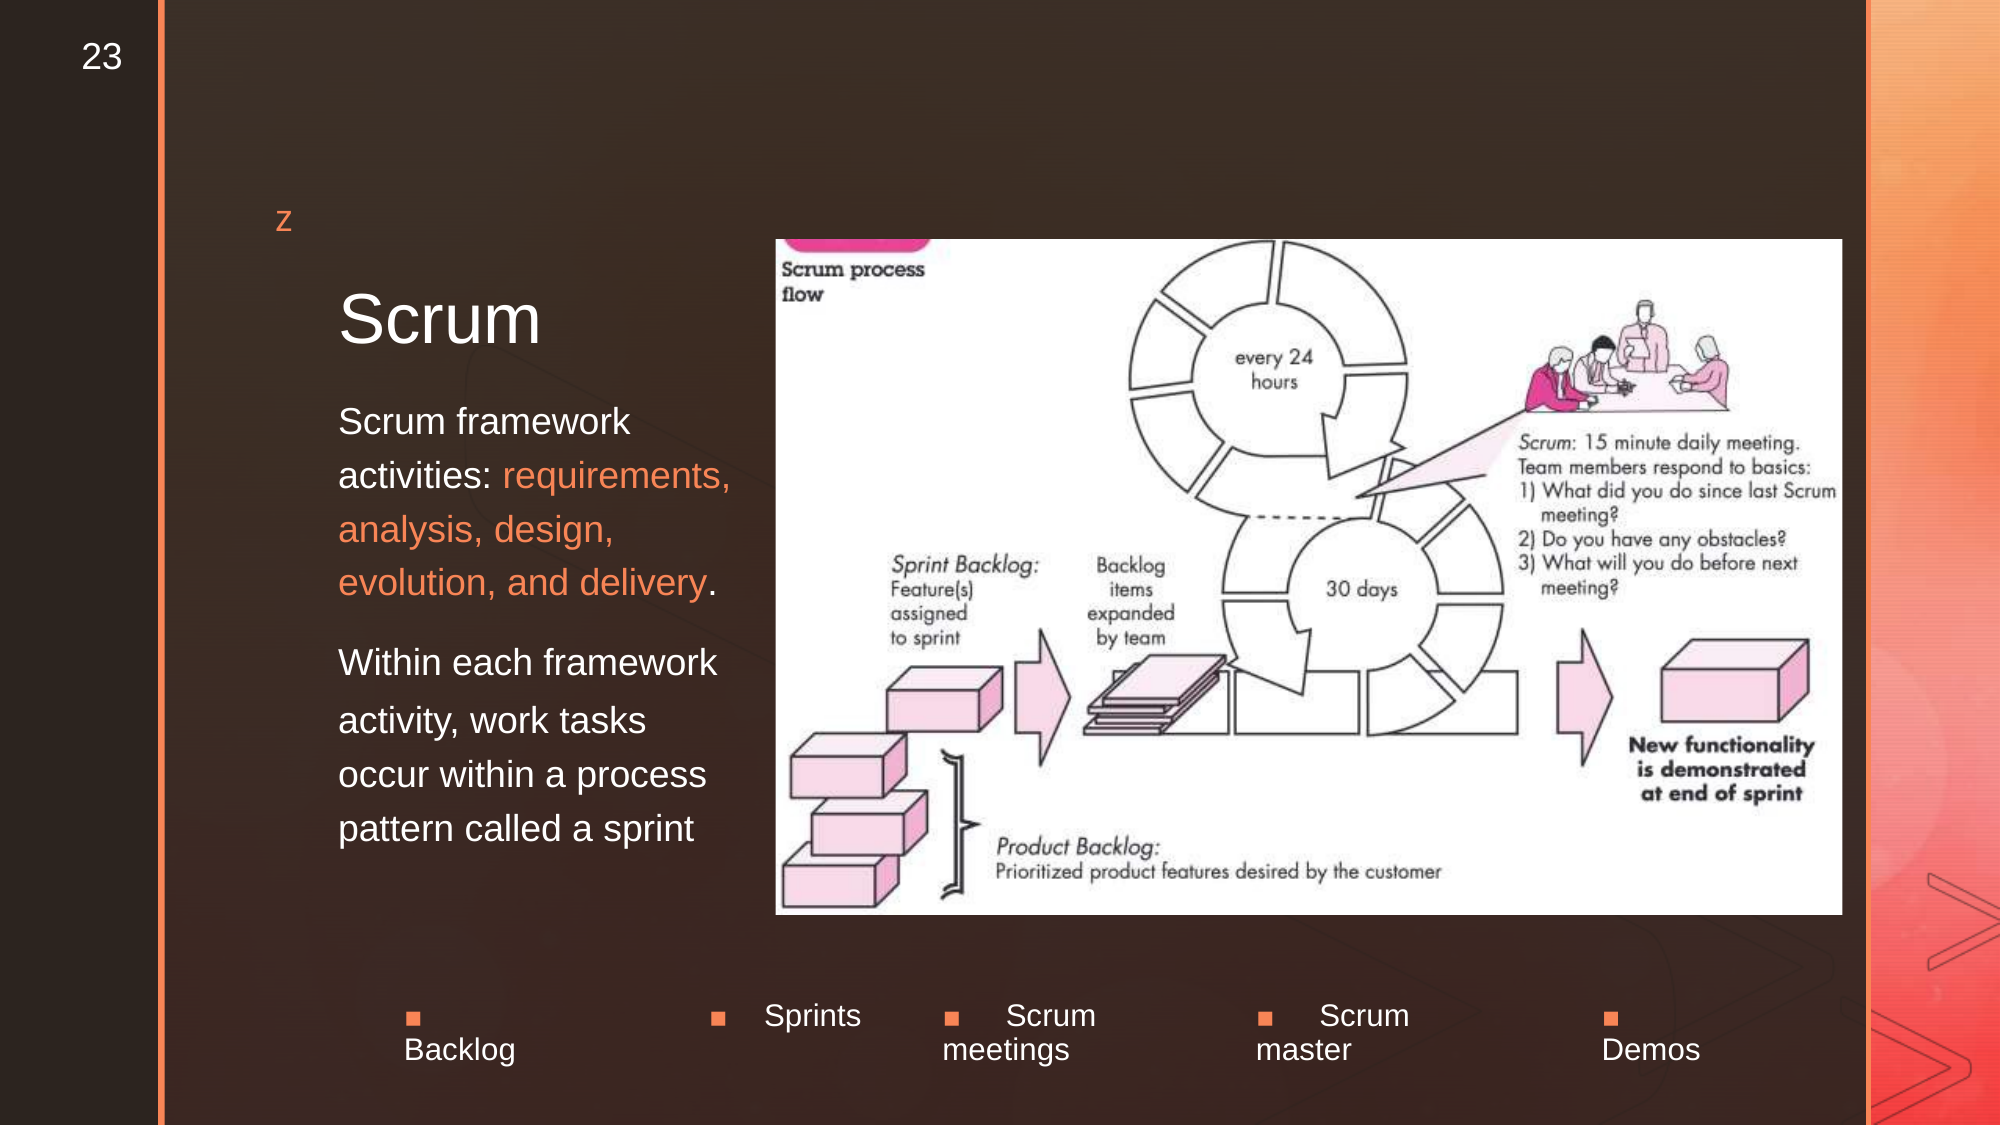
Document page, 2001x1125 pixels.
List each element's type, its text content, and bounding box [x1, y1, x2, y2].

text_box z [272, 196, 316, 239]
text_box [775, 239, 1843, 915]
text_box Scrum Scrum framework activities: requirements, analysis, design, evolution, and delivery. [336, 279, 738, 606]
text_box [0, 0, 159, 1125]
text_box Sprints [762, 996, 869, 1033]
text_box ▪ Demos [1599, 996, 1764, 1033]
text_box ▪ [706, 999, 728, 1032]
text_box 23 [79, 34, 131, 77]
text_box ▪ Backlog [401, 996, 578, 1033]
text_box ▪ Scrum master [1253, 996, 1513, 1033]
text_box [1869, 0, 2000, 1125]
text_box ▪ Scrum meetings [940, 996, 1231, 1033]
text_box [164, 0, 1867, 1125]
text_box Within each framework activity, work tasks occur within a process pattern called a sprint [336, 640, 727, 845]
